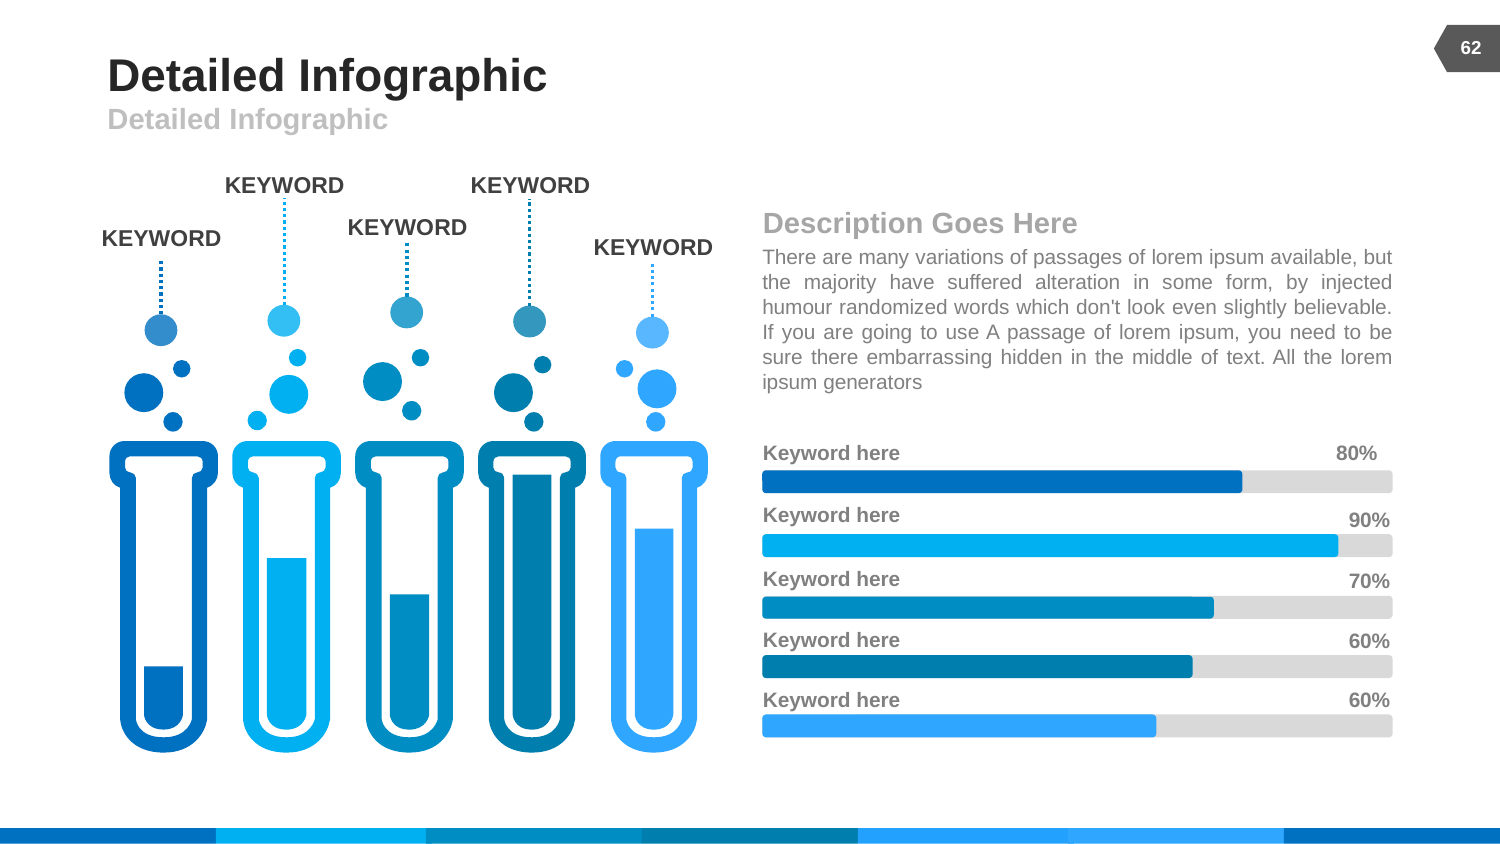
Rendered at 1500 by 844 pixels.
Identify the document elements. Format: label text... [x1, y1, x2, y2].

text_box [477, 440, 587, 753]
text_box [109, 440, 219, 753]
title Detailed Infographic [107, 43, 1033, 102]
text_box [100, 223, 223, 347]
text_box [493, 355, 552, 432]
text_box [346, 212, 469, 329]
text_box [469, 170, 592, 338]
text_box There are many variations of passages of lorem ipsum available, but the majority have suffered alteration in some form, by injected humour randomized words which don't look even slightly believable. If you are going to use A passage of lorem ipsum, you need to be sure there embarrassing hidden in the middle of text. All the lorem ipsum generators [762, 243, 1393, 394]
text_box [762, 564, 1393, 619]
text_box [362, 348, 430, 421]
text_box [232, 440, 342, 753]
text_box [762, 685, 1393, 738]
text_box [223, 169, 346, 338]
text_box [600, 440, 709, 753]
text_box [615, 359, 677, 432]
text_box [762, 626, 1393, 679]
slide_number 62 [1439, 24, 1500, 70]
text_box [762, 500, 1393, 558]
text_box Description Goes Here [762, 204, 1079, 240]
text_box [592, 232, 715, 349]
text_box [247, 348, 309, 431]
list Detailed Infographic [107, 101, 783, 135]
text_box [124, 359, 191, 432]
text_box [762, 439, 1393, 494]
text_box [354, 440, 464, 753]
